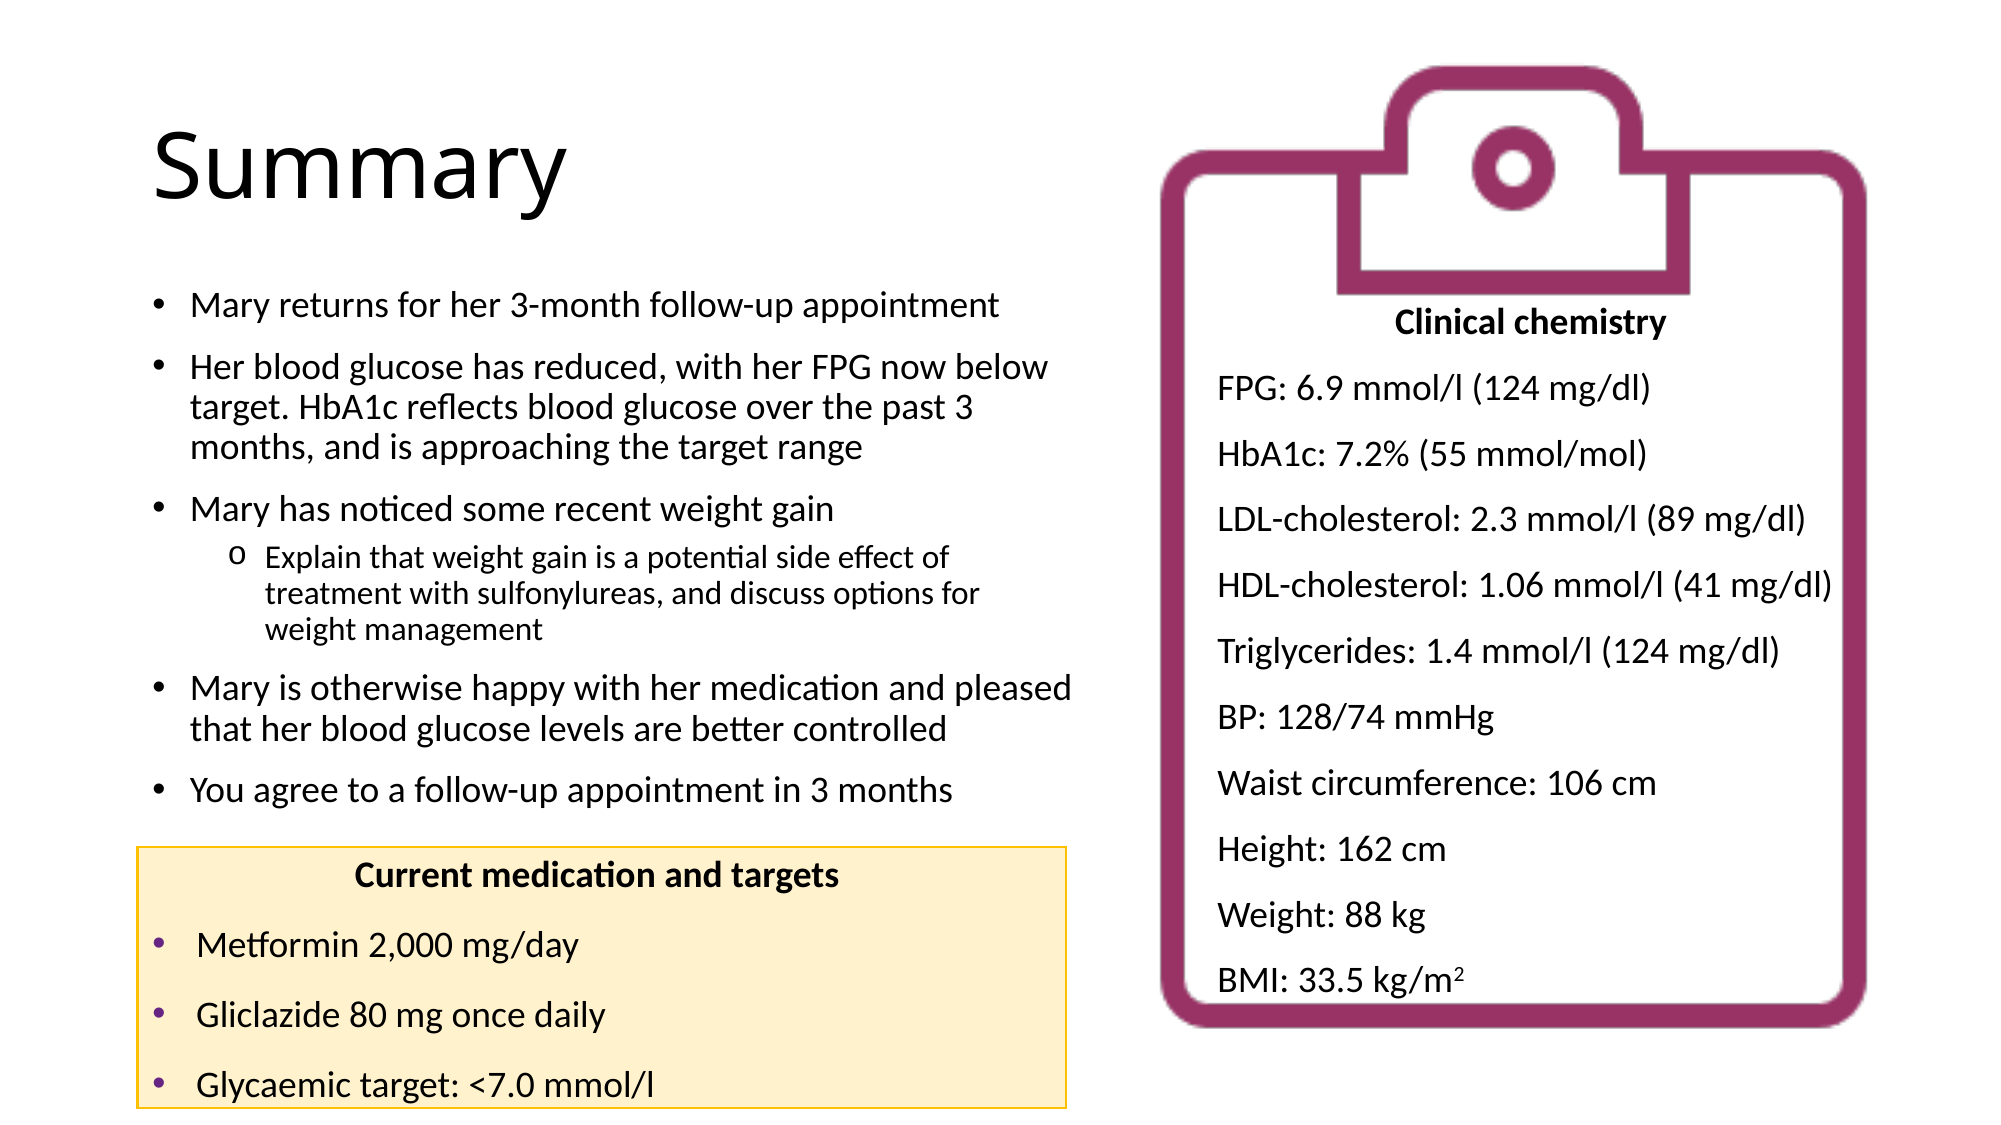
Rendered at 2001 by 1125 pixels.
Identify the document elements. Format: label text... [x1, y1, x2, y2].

picture [950, 0, 2000, 1125]
title Summary [137, 59, 950, 278]
list Mary returns for her 3-month follow-up appointment Her blood glucose has reduced, with her FPG now below target. HbA1c reflects blood glucose over the past 3 months, and is approaching the target range Mary has noticed some recent weight gain Explain that weight gain is a potential side effect of treatment with sulfonylureas, and discuss options for weight management Mary is otherwise happy with her medication and pleased that her blood glucose levels are better controlled You agree to a follow-up appointment in 3 months [137, 278, 950, 846]
text_box Current medication and targets Metformin 2,000 mg/day Gliclazide 80 mg once daily Glycaemic target: <7.0 mmol/l [136, 846, 950, 1109]
